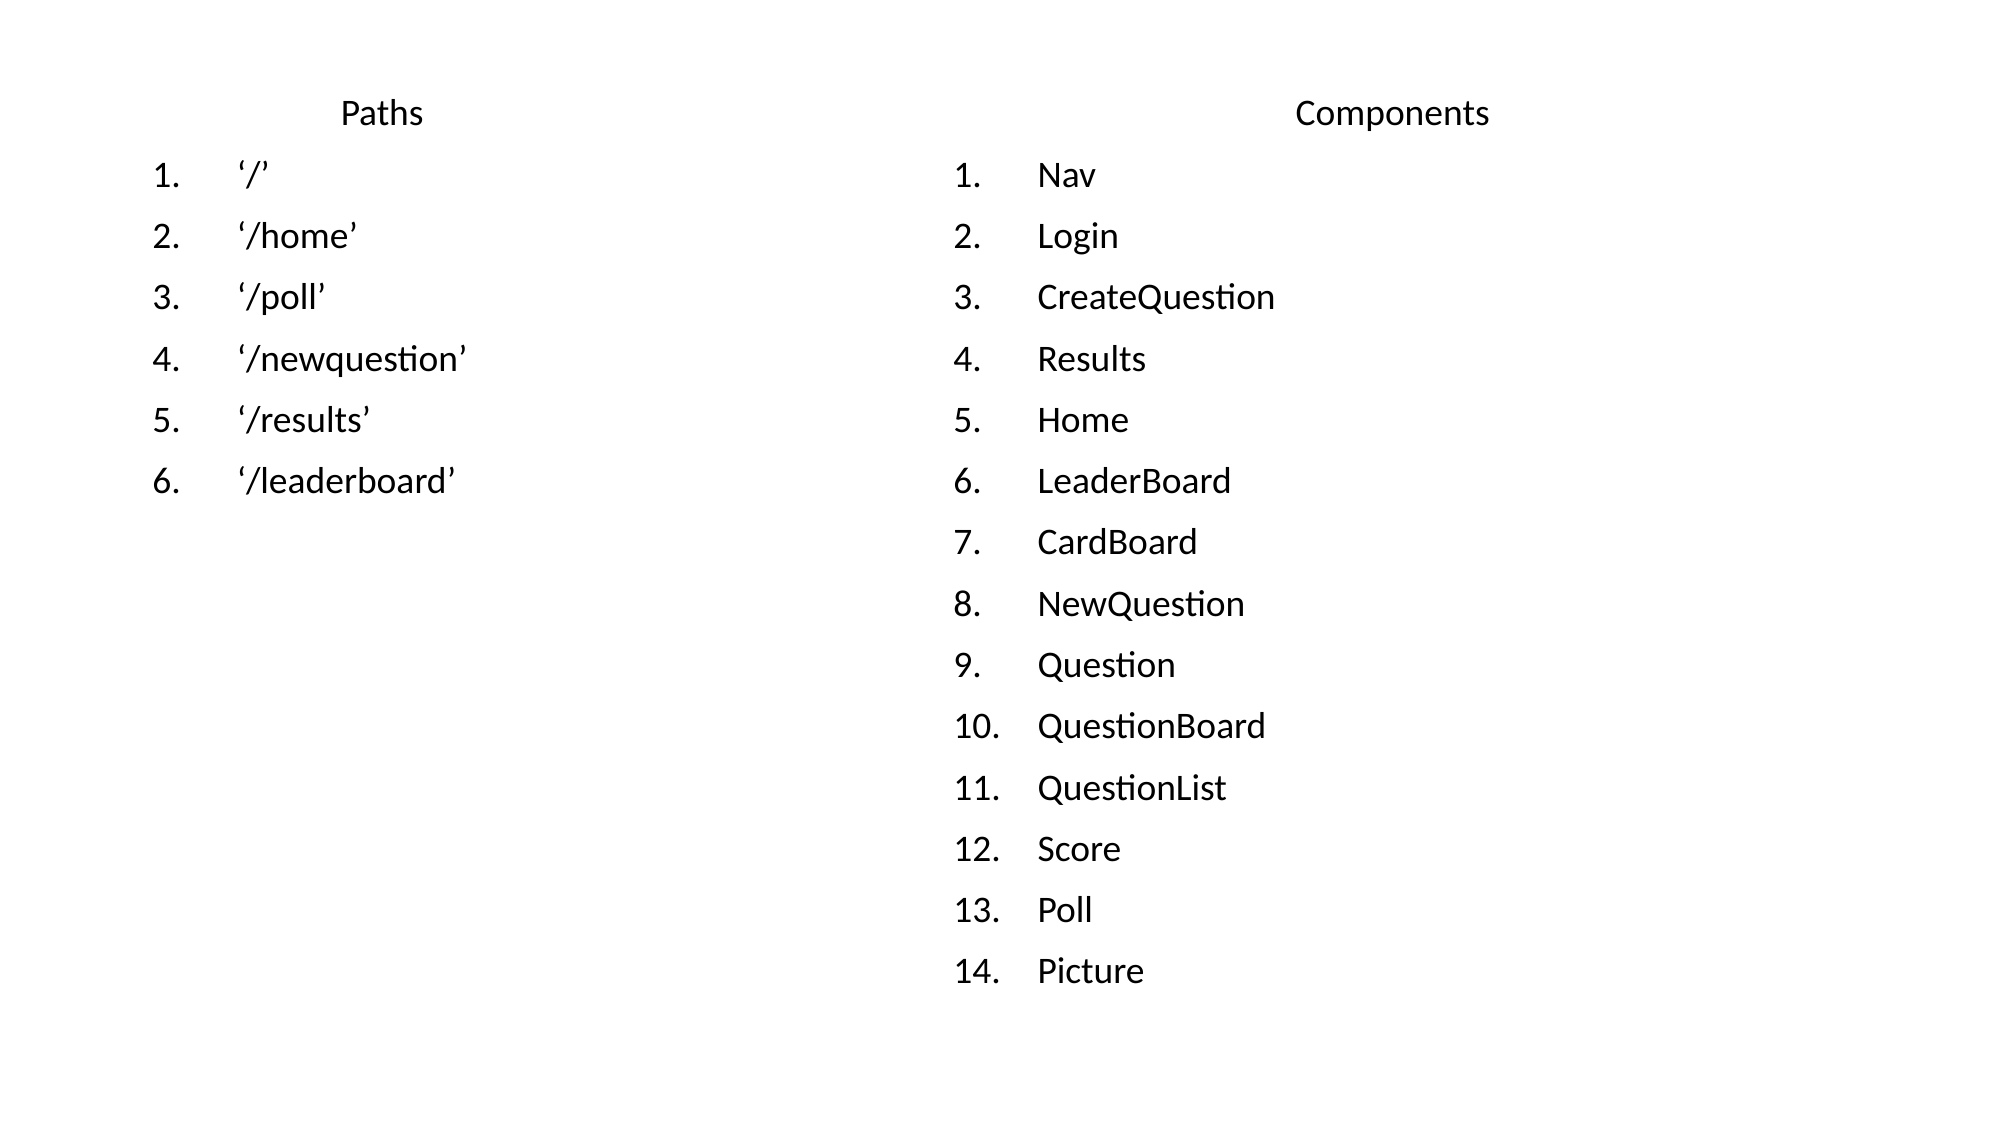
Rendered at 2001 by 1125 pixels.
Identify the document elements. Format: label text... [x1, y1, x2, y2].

list Paths ‘/’ ‘/home’ ‘/poll’ ‘/newquestion’ ‘/results’ ‘/leaderboard’ [137, 85, 628, 1014]
text_box Components Nav Login CreateQuestion Results Home LeaderBoard CardBoard NewQuestion Question QuestionBoard QuestionList Score Poll Picture [938, 85, 1847, 1014]
